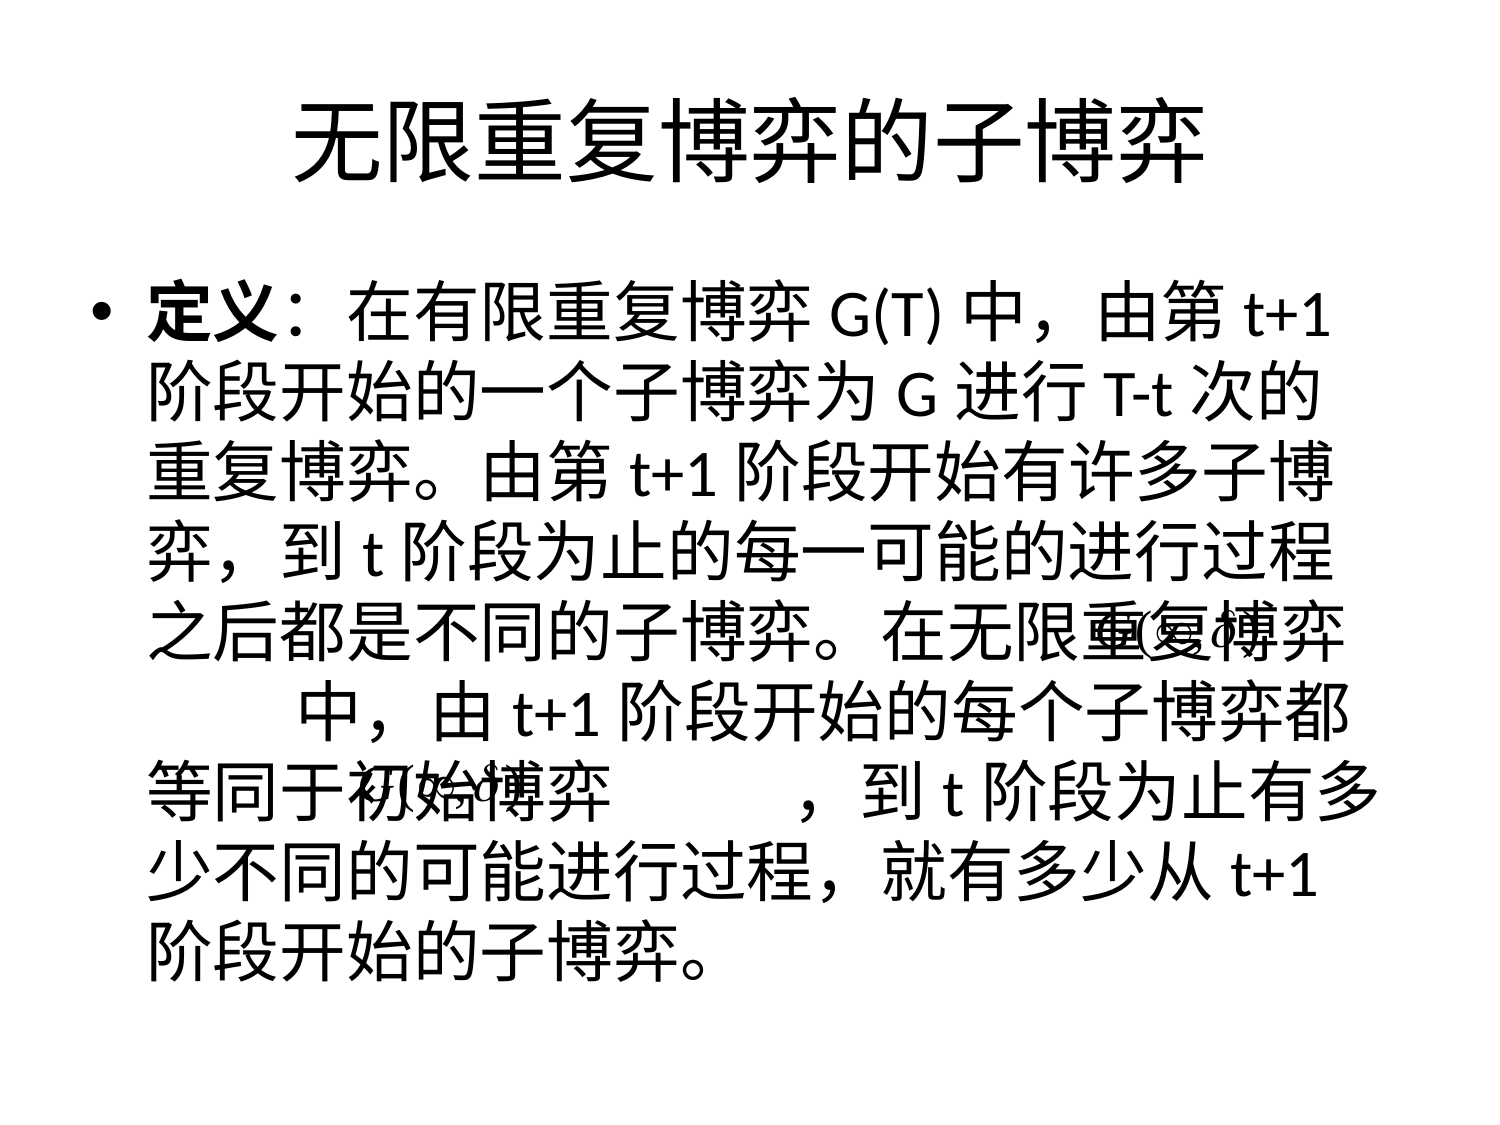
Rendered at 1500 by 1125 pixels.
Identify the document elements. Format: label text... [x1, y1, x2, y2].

list 定义：在有限重复博弈G(T)中，由第t+1阶段开始的一个子博弈为G进行T-t次的重复博弈。由第t+1阶段开始有许多子博弈，到t阶段为止的每一可能的进行过程之后都是不同的子博弈。在无限重复博弈 中，由t+1阶段开始的每个子博弈都等同于初始博弈 ，到t阶段为止有多少不同的可能进行过程，就有多少从t+1阶段开始的子博弈。 [74, 262, 1401, 1063]
title 无限重复博弈的子博弈 [74, 44, 1426, 233]
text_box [349, 752, 532, 826]
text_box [1087, 599, 1270, 673]
